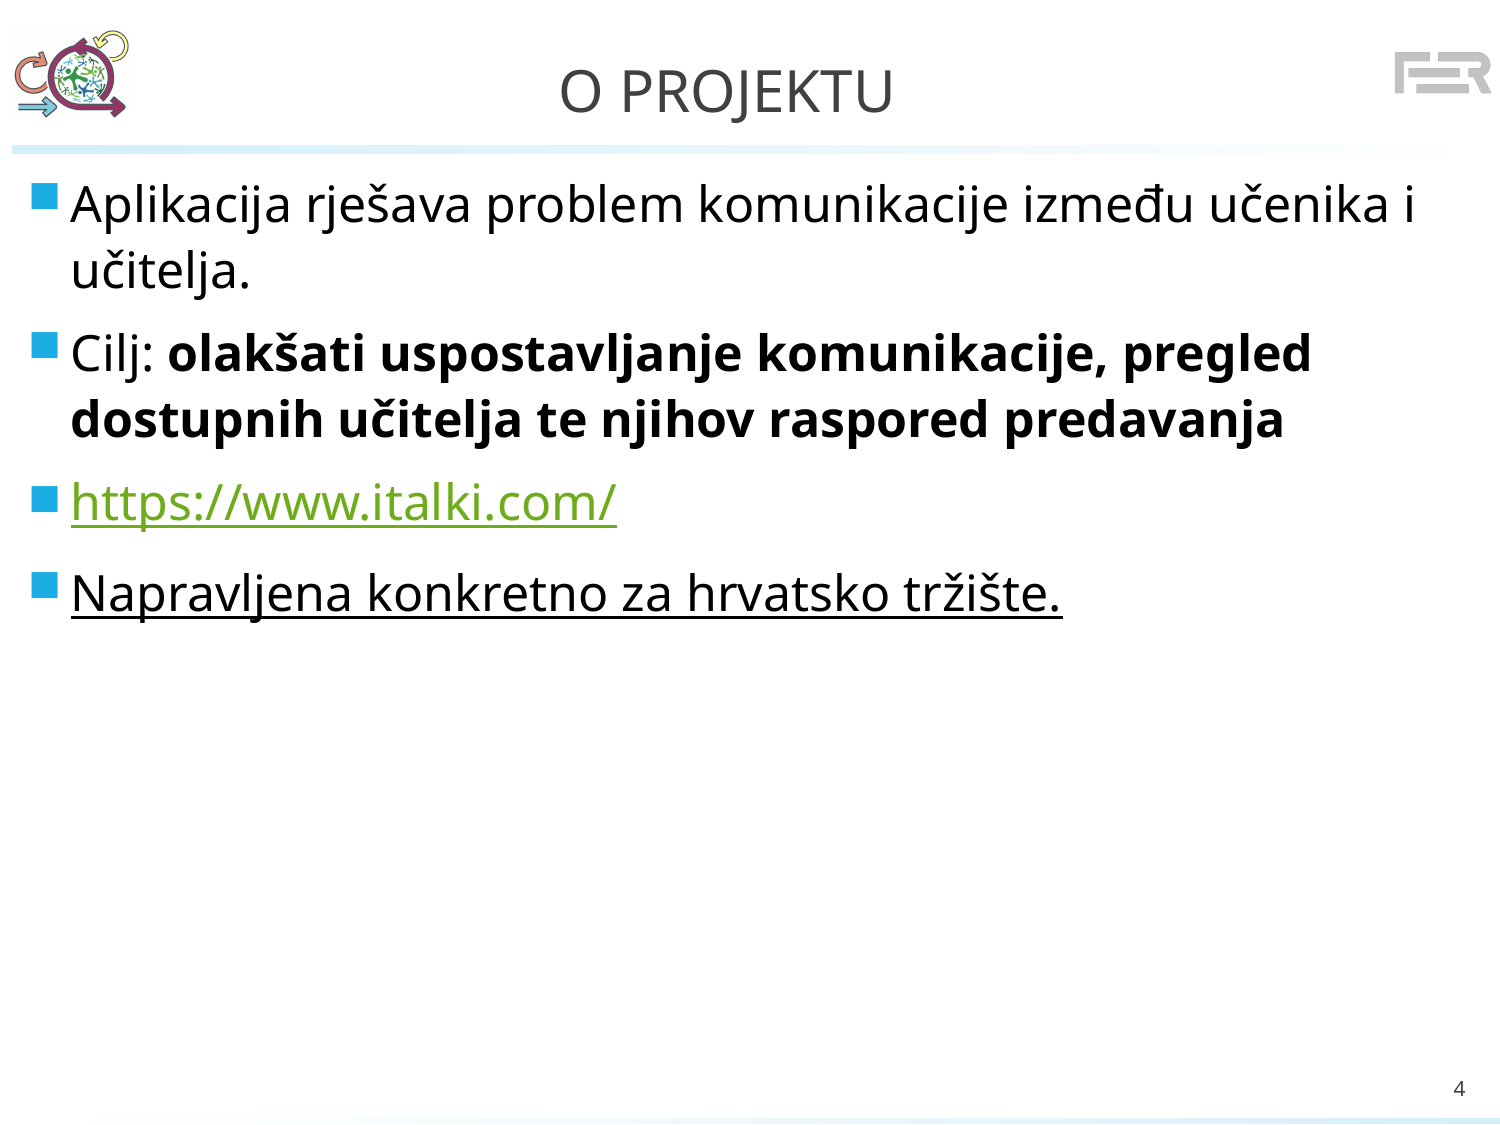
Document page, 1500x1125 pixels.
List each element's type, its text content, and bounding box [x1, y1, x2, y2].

list Aplikacija rješava problem komunikacije između učenika i učitelja. Cilj: olakšati uspostavljanje komunikacije, pregled dostupnih učitelja te njihov raspored predavanja https://www.italki.com/ Napravljena konkretno za hrvatsko tržište. [11, 159, 1489, 1046]
picture [13, 28, 53, 118]
title O projektu [53, 18, 1401, 159]
slide_number 4 [1402, 1066, 1481, 1114]
